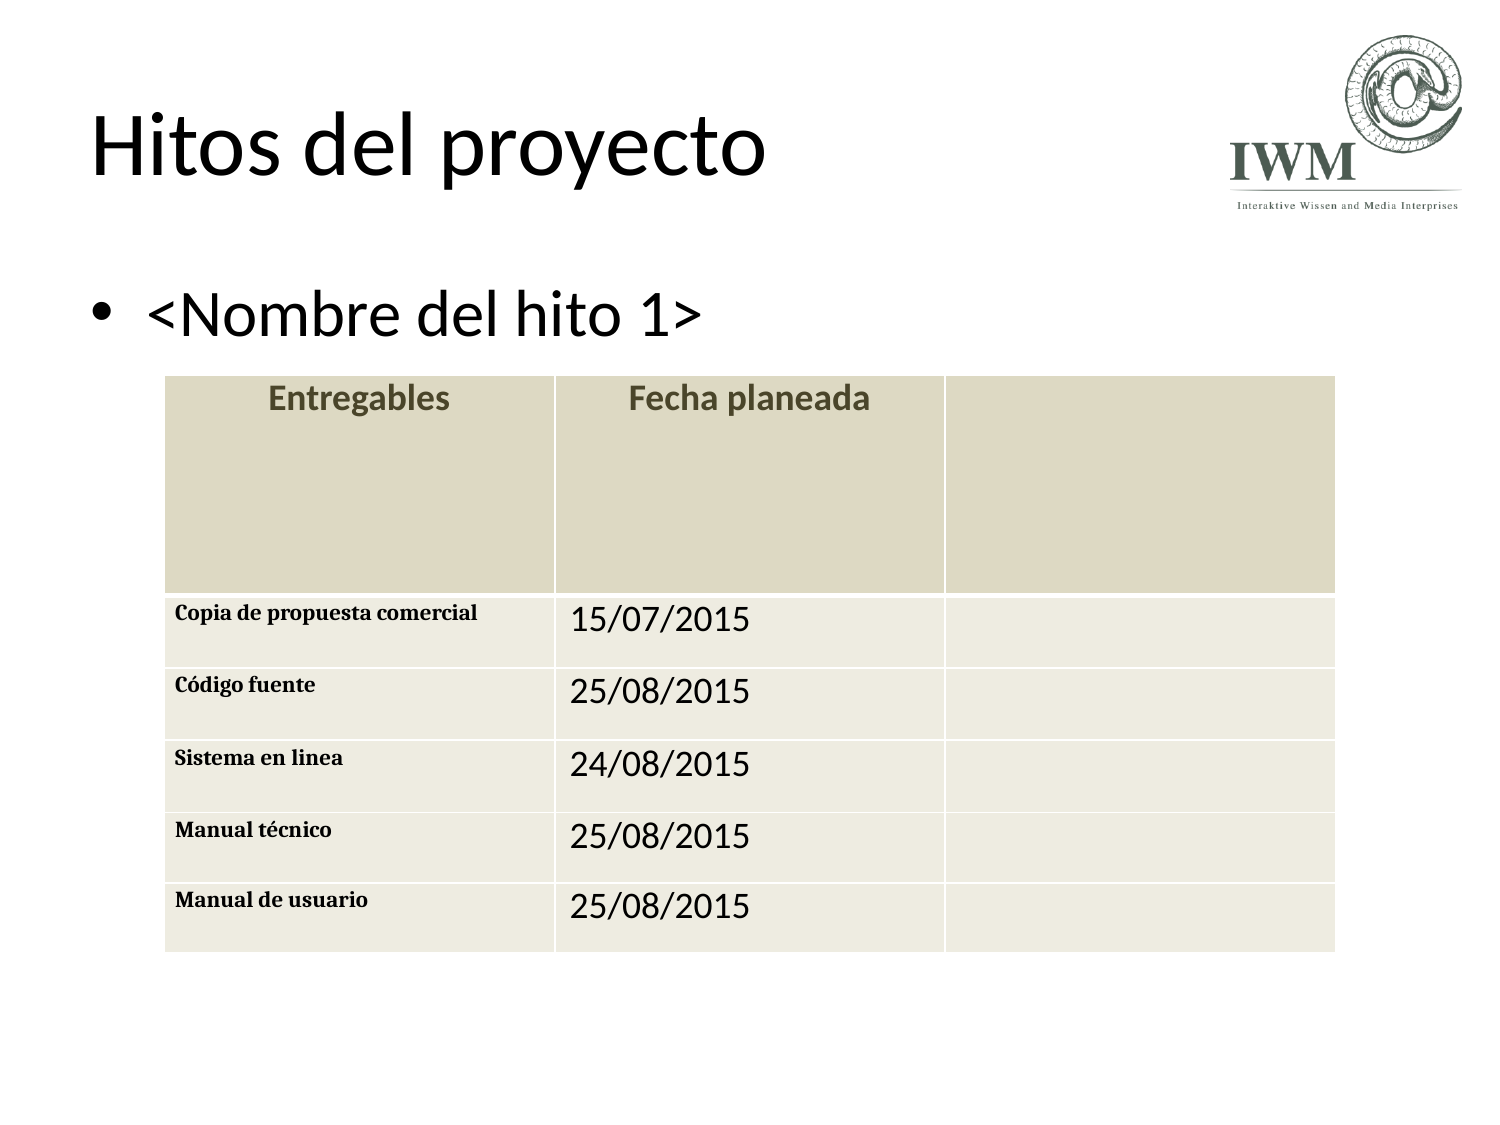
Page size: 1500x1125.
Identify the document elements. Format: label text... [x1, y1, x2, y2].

table_cell Manual de usuario [165, 884, 554, 952]
table_cell 15/07/2015 [556, 598, 944, 667]
table_cell 25/08/2015 [556, 813, 944, 882]
table_header Entregables [165, 376, 554, 593]
list <Nombre del hito 1> [75, 262, 1425, 399]
table_cell [946, 813, 1335, 882]
table_cell Manual técnico [165, 813, 554, 882]
table_cell Copia de propuesta comercial [165, 598, 554, 667]
table_cell [946, 741, 1335, 812]
table_cell [946, 884, 1335, 952]
picture [1230, 34, 1462, 212]
table_cell Código fuente [165, 669, 554, 739]
table_cell 25/08/2015 [556, 669, 944, 739]
table_cell [946, 598, 1335, 667]
table_cell 25/08/2015 [556, 884, 944, 952]
title Hitos del proyecto [75, 45, 1425, 233]
table_cell Sistema en linea [165, 741, 554, 812]
table_header Fecha planeada [556, 376, 944, 593]
table_header [946, 376, 1335, 593]
table_cell 24/08/2015 [556, 741, 944, 812]
table_cell [946, 669, 1335, 739]
